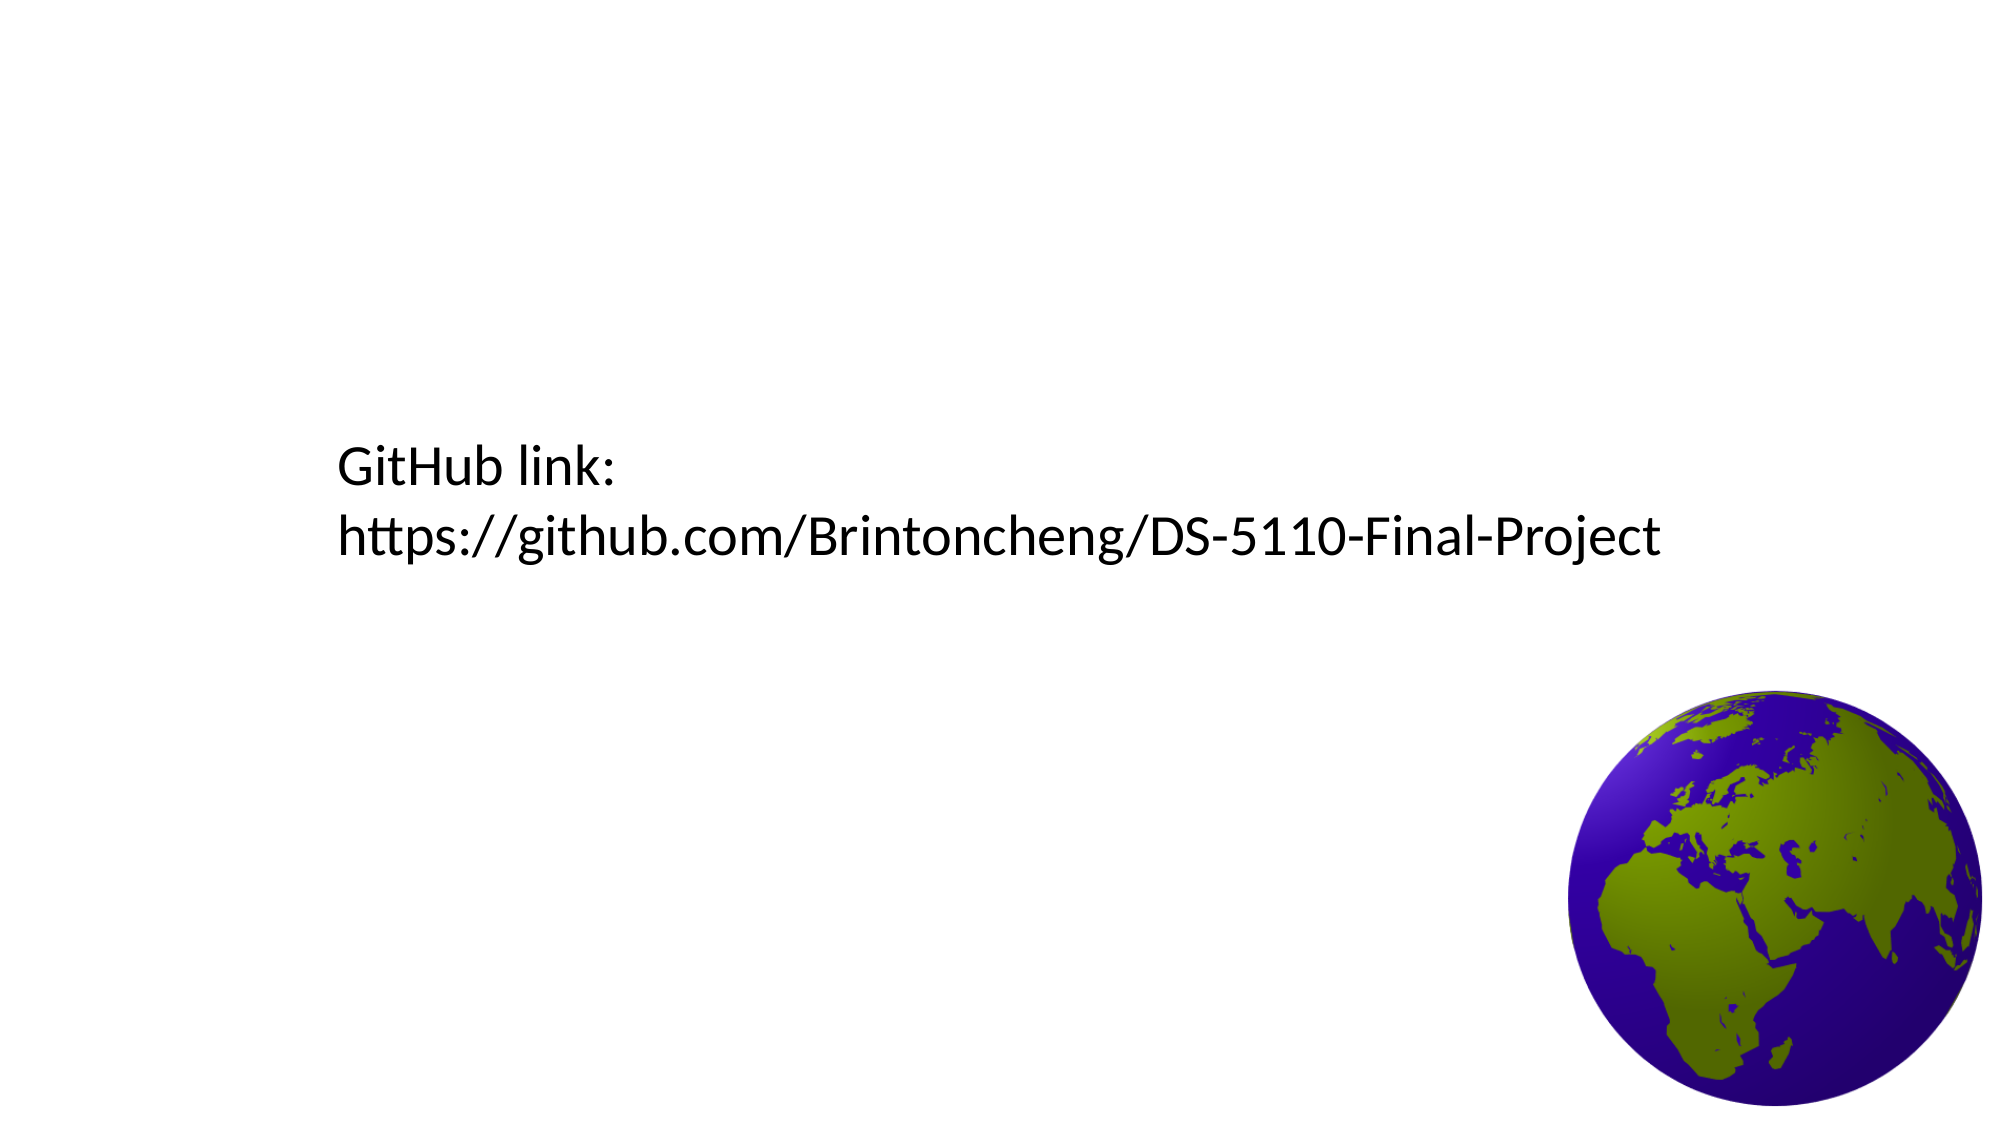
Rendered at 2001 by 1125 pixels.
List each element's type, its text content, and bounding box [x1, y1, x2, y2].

picture [1546, 673, 2000, 1125]
text_box GitHub link: https://github.com/Brintoncheng/DS-5110-Final-Project [322, 420, 1678, 575]
